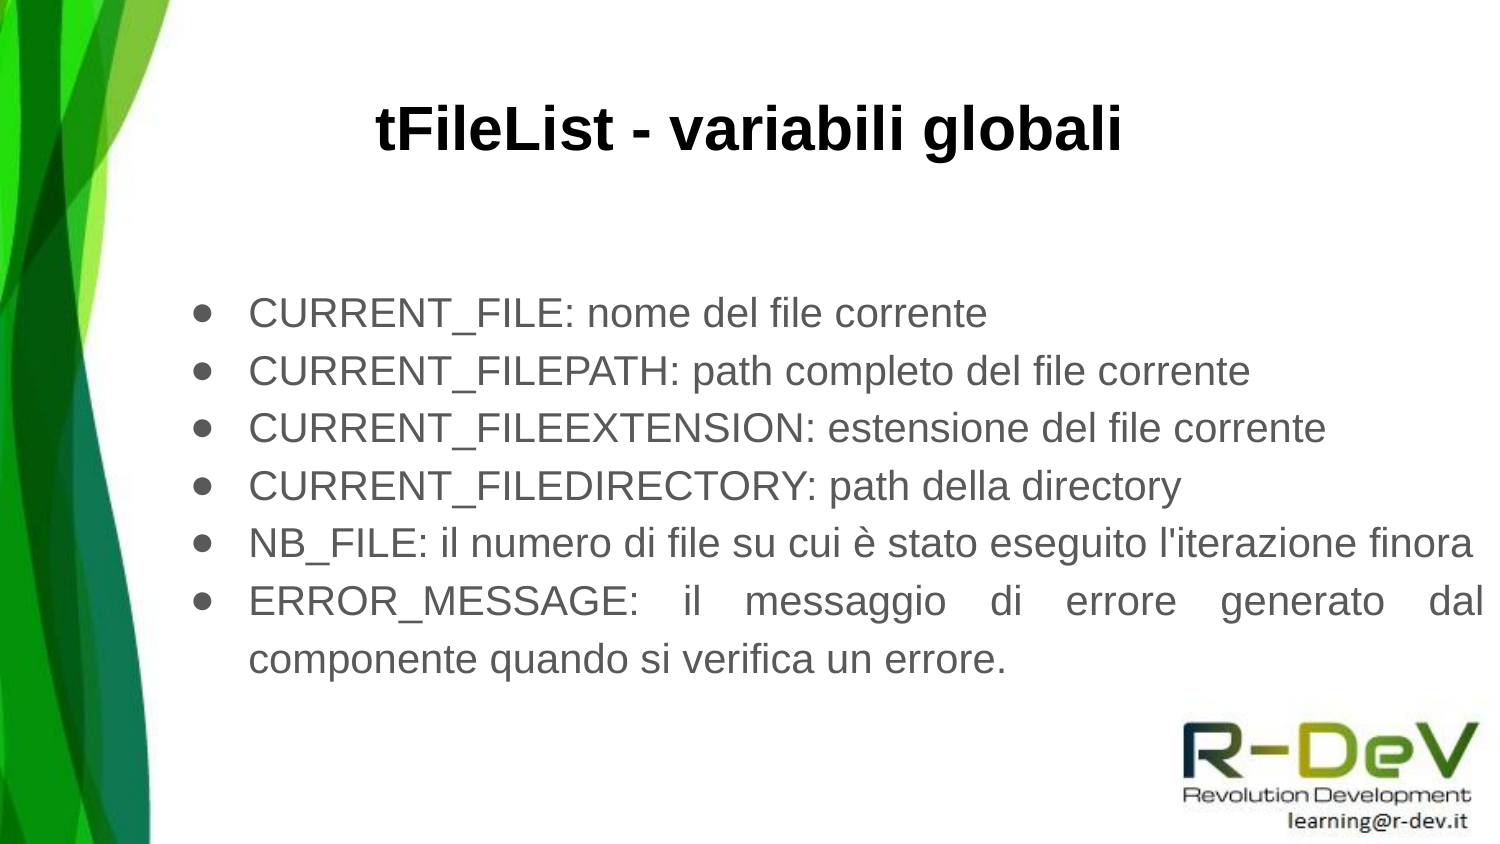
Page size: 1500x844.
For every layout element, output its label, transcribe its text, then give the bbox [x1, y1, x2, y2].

list CURRENT_FILE: nome del file corrente CURRENT_FILEPATH: path completo del file corrente CURRENT_FILEEXTENSION: estensione del file corrente CURRENT_FILEDIRECTORY: path della directory NB_FILE: il numero di file su cui è stato eseguito l'iterazione finora ERROR_MESSAGE: il messaggio di errore generato dal componente quando si verifica un errore. [158, 263, 1500, 844]
title tFileList - variabili globali [51, 72, 1449, 167]
picture [0, 0, 1500, 844]
